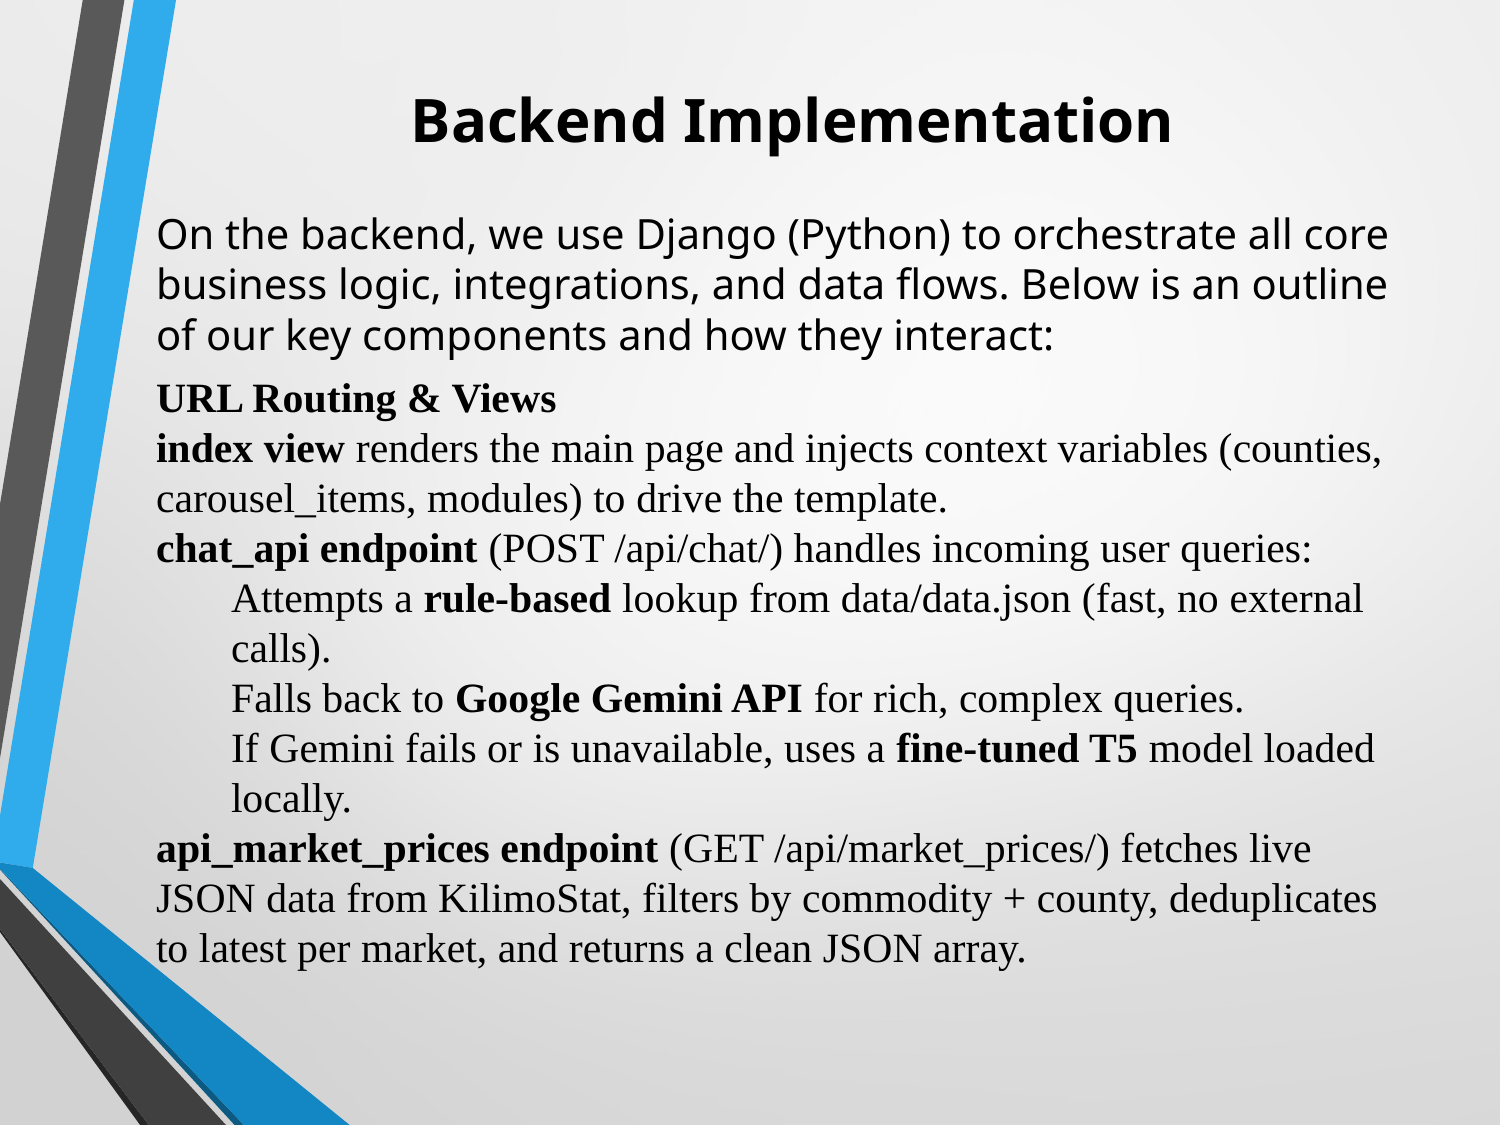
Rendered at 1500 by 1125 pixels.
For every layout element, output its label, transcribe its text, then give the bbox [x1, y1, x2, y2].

title Backend Implementation [161, 75, 1425, 163]
list On the backend, we use Django (Python) to orchestrate all core business logic, integrations, and data flows. Below is an outline of our key components and how they interact: URL Routing & Views index view renders the main page and injects context variables (counties, carousel_items, modules) to drive the template. chat_api endpoint (POST /api/chat/) handles incoming user queries: Attempts a rule-based lookup from data/data.json (fast, no external calls). Falls back to Google Gemini API for rich, complex queries. If Gemini fails or is unavailable, uses a fine-tuned T5 model loaded locally. api_market_prices endpoint (GET /api/market_prices/) fetches live JSON data from KilimoStat, filters by commodity + county, deduplicates to latest per market, and returns a clean JSON array. [141, 260, 1405, 1082]
